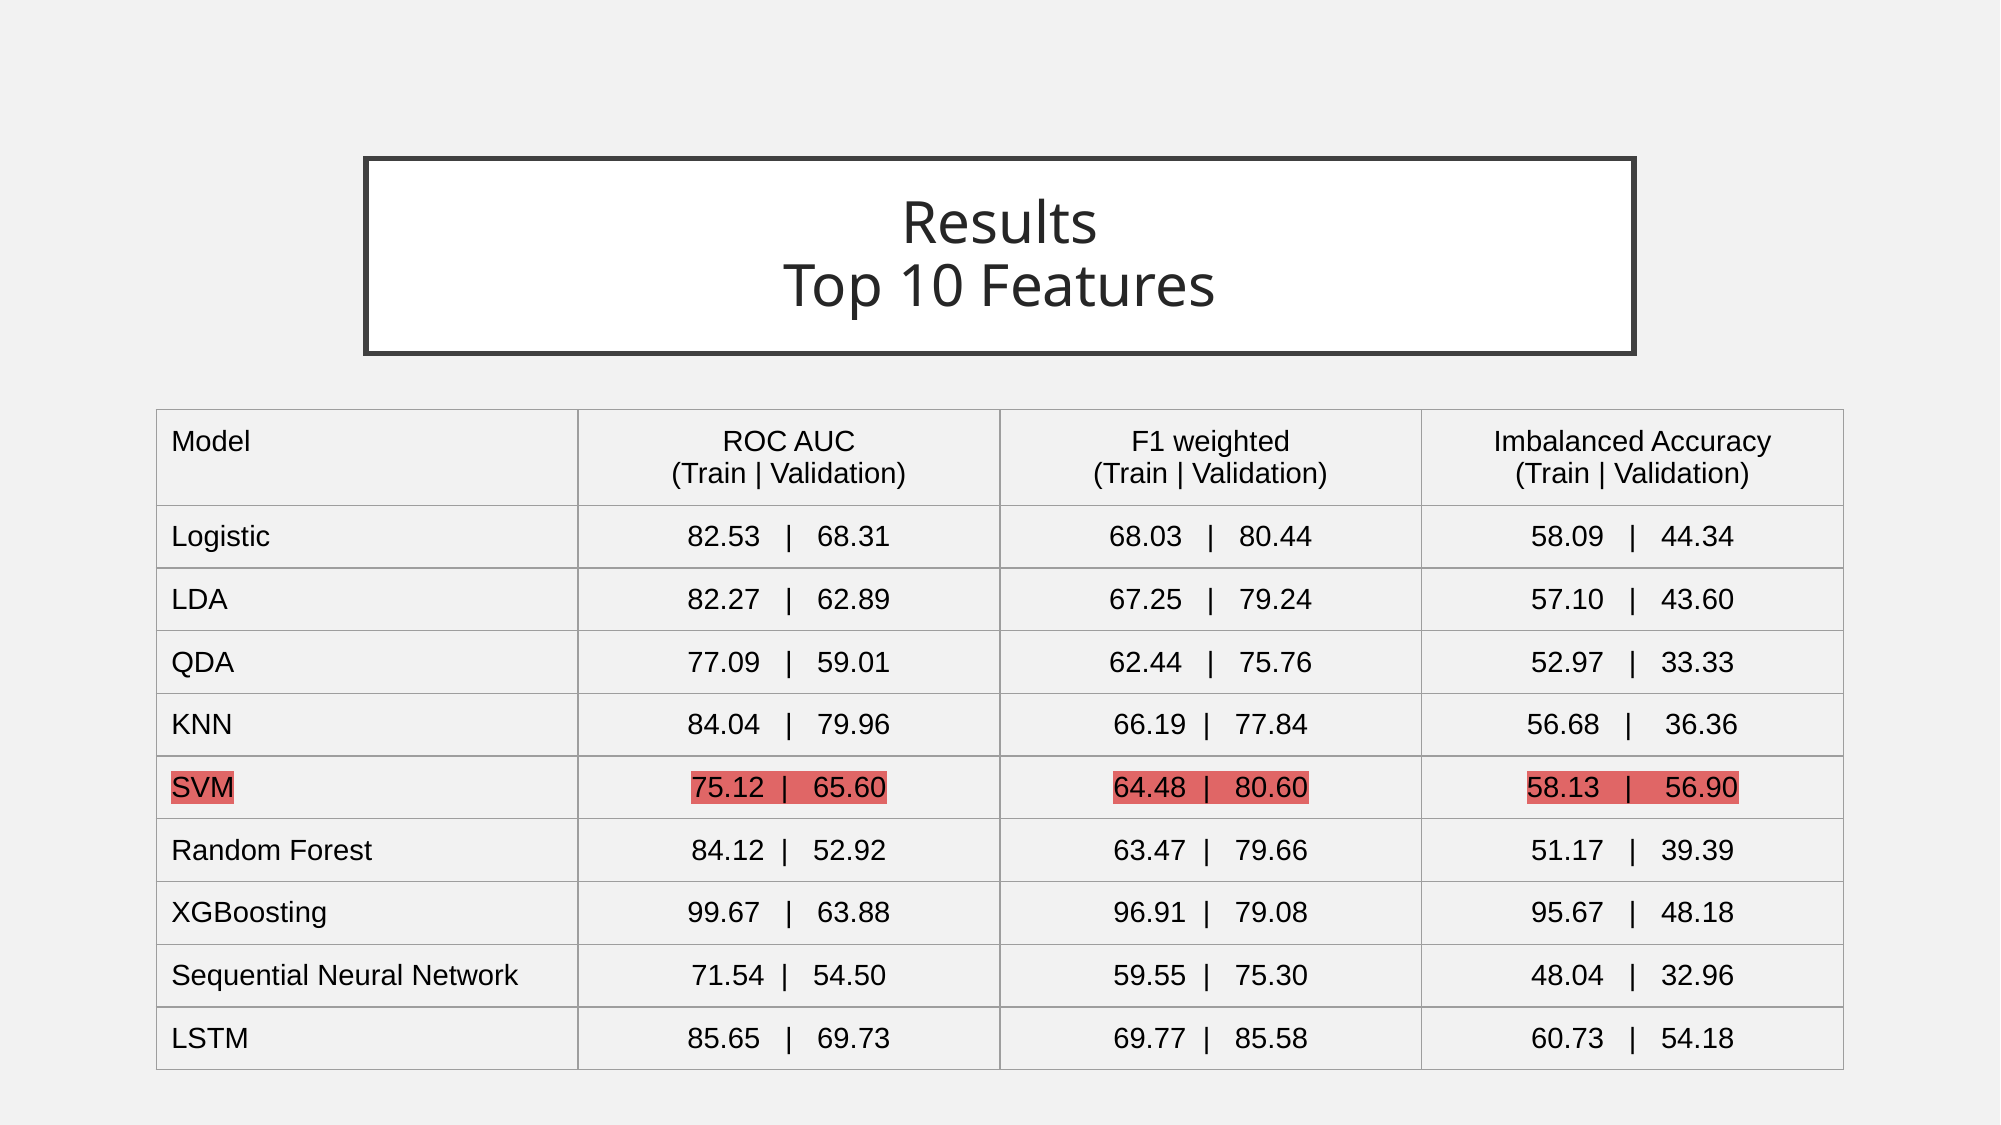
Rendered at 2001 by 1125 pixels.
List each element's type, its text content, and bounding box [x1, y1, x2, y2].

table_header Imbalanced Accuracy (Train | Validation) [1422, 410, 1843, 505]
table_cell 58.13 | 56.90 [1422, 757, 1843, 818]
table_cell Logistic [157, 506, 577, 567]
table_cell 59.55 | 75.30 [1001, 945, 1421, 1006]
title Results Top 10 Features [363, 156, 1637, 356]
table_cell 71.54 | 54.50 [579, 945, 999, 1006]
table_cell LDA [157, 569, 577, 630]
table_cell 51.17 | 39.39 [1422, 819, 1843, 881]
table_cell KNN [157, 694, 577, 755]
table_cell 84.04 | 79.96 [579, 694, 999, 755]
table_cell 95.67 | 48.18 [1422, 882, 1843, 944]
table_header Model [157, 410, 577, 505]
table_cell 75.12 | 65.60 [579, 757, 999, 818]
table_cell 48.04 | 32.96 [1422, 945, 1843, 1006]
table_cell LSTM [157, 1008, 577, 1069]
table_cell Random Forest [157, 819, 577, 881]
table_cell 66.19 | 77.84 [1001, 694, 1421, 755]
table_cell 69.77 | 85.58 [1001, 1008, 1421, 1069]
table_cell 68.03 | 80.44 [1001, 506, 1421, 567]
table_cell 58.09 | 44.34 [1422, 506, 1843, 567]
table_cell 99.67 | 63.88 [579, 882, 999, 944]
table_cell Sequential Neural Network [157, 945, 577, 1006]
table_header F1 weighted (Train | Validation) [1001, 410, 1421, 505]
table_cell 56.68 | 36.36 [1422, 694, 1843, 755]
table_cell QDA [157, 631, 577, 693]
table_cell 52.97 | 33.33 [1422, 631, 1843, 693]
table_cell 77.09 | 59.01 [579, 631, 999, 693]
table_cell 96.91 | 79.08 [1001, 882, 1421, 944]
table_cell XGBoosting [157, 882, 577, 944]
table_cell 85.65 | 69.73 [579, 1008, 999, 1069]
table_cell 82.53 | 68.31 [579, 506, 999, 567]
table_cell 63.47 | 79.66 [1001, 819, 1421, 881]
table_cell 57.10 | 43.60 [1422, 569, 1843, 630]
table_cell 62.44 | 75.76 [1001, 631, 1421, 693]
table_cell 82.27 | 62.89 [579, 569, 999, 630]
table_cell 60.73 | 54.18 [1422, 1008, 1843, 1069]
table_header ROC AUC (Train | Validation) [579, 410, 999, 505]
table_cell 84.12 | 52.92 [579, 819, 999, 881]
table_cell 67.25 | 79.24 [1001, 569, 1421, 630]
table_cell SVM [157, 757, 577, 818]
table_cell 64.48 | 80.60 [1001, 757, 1421, 818]
